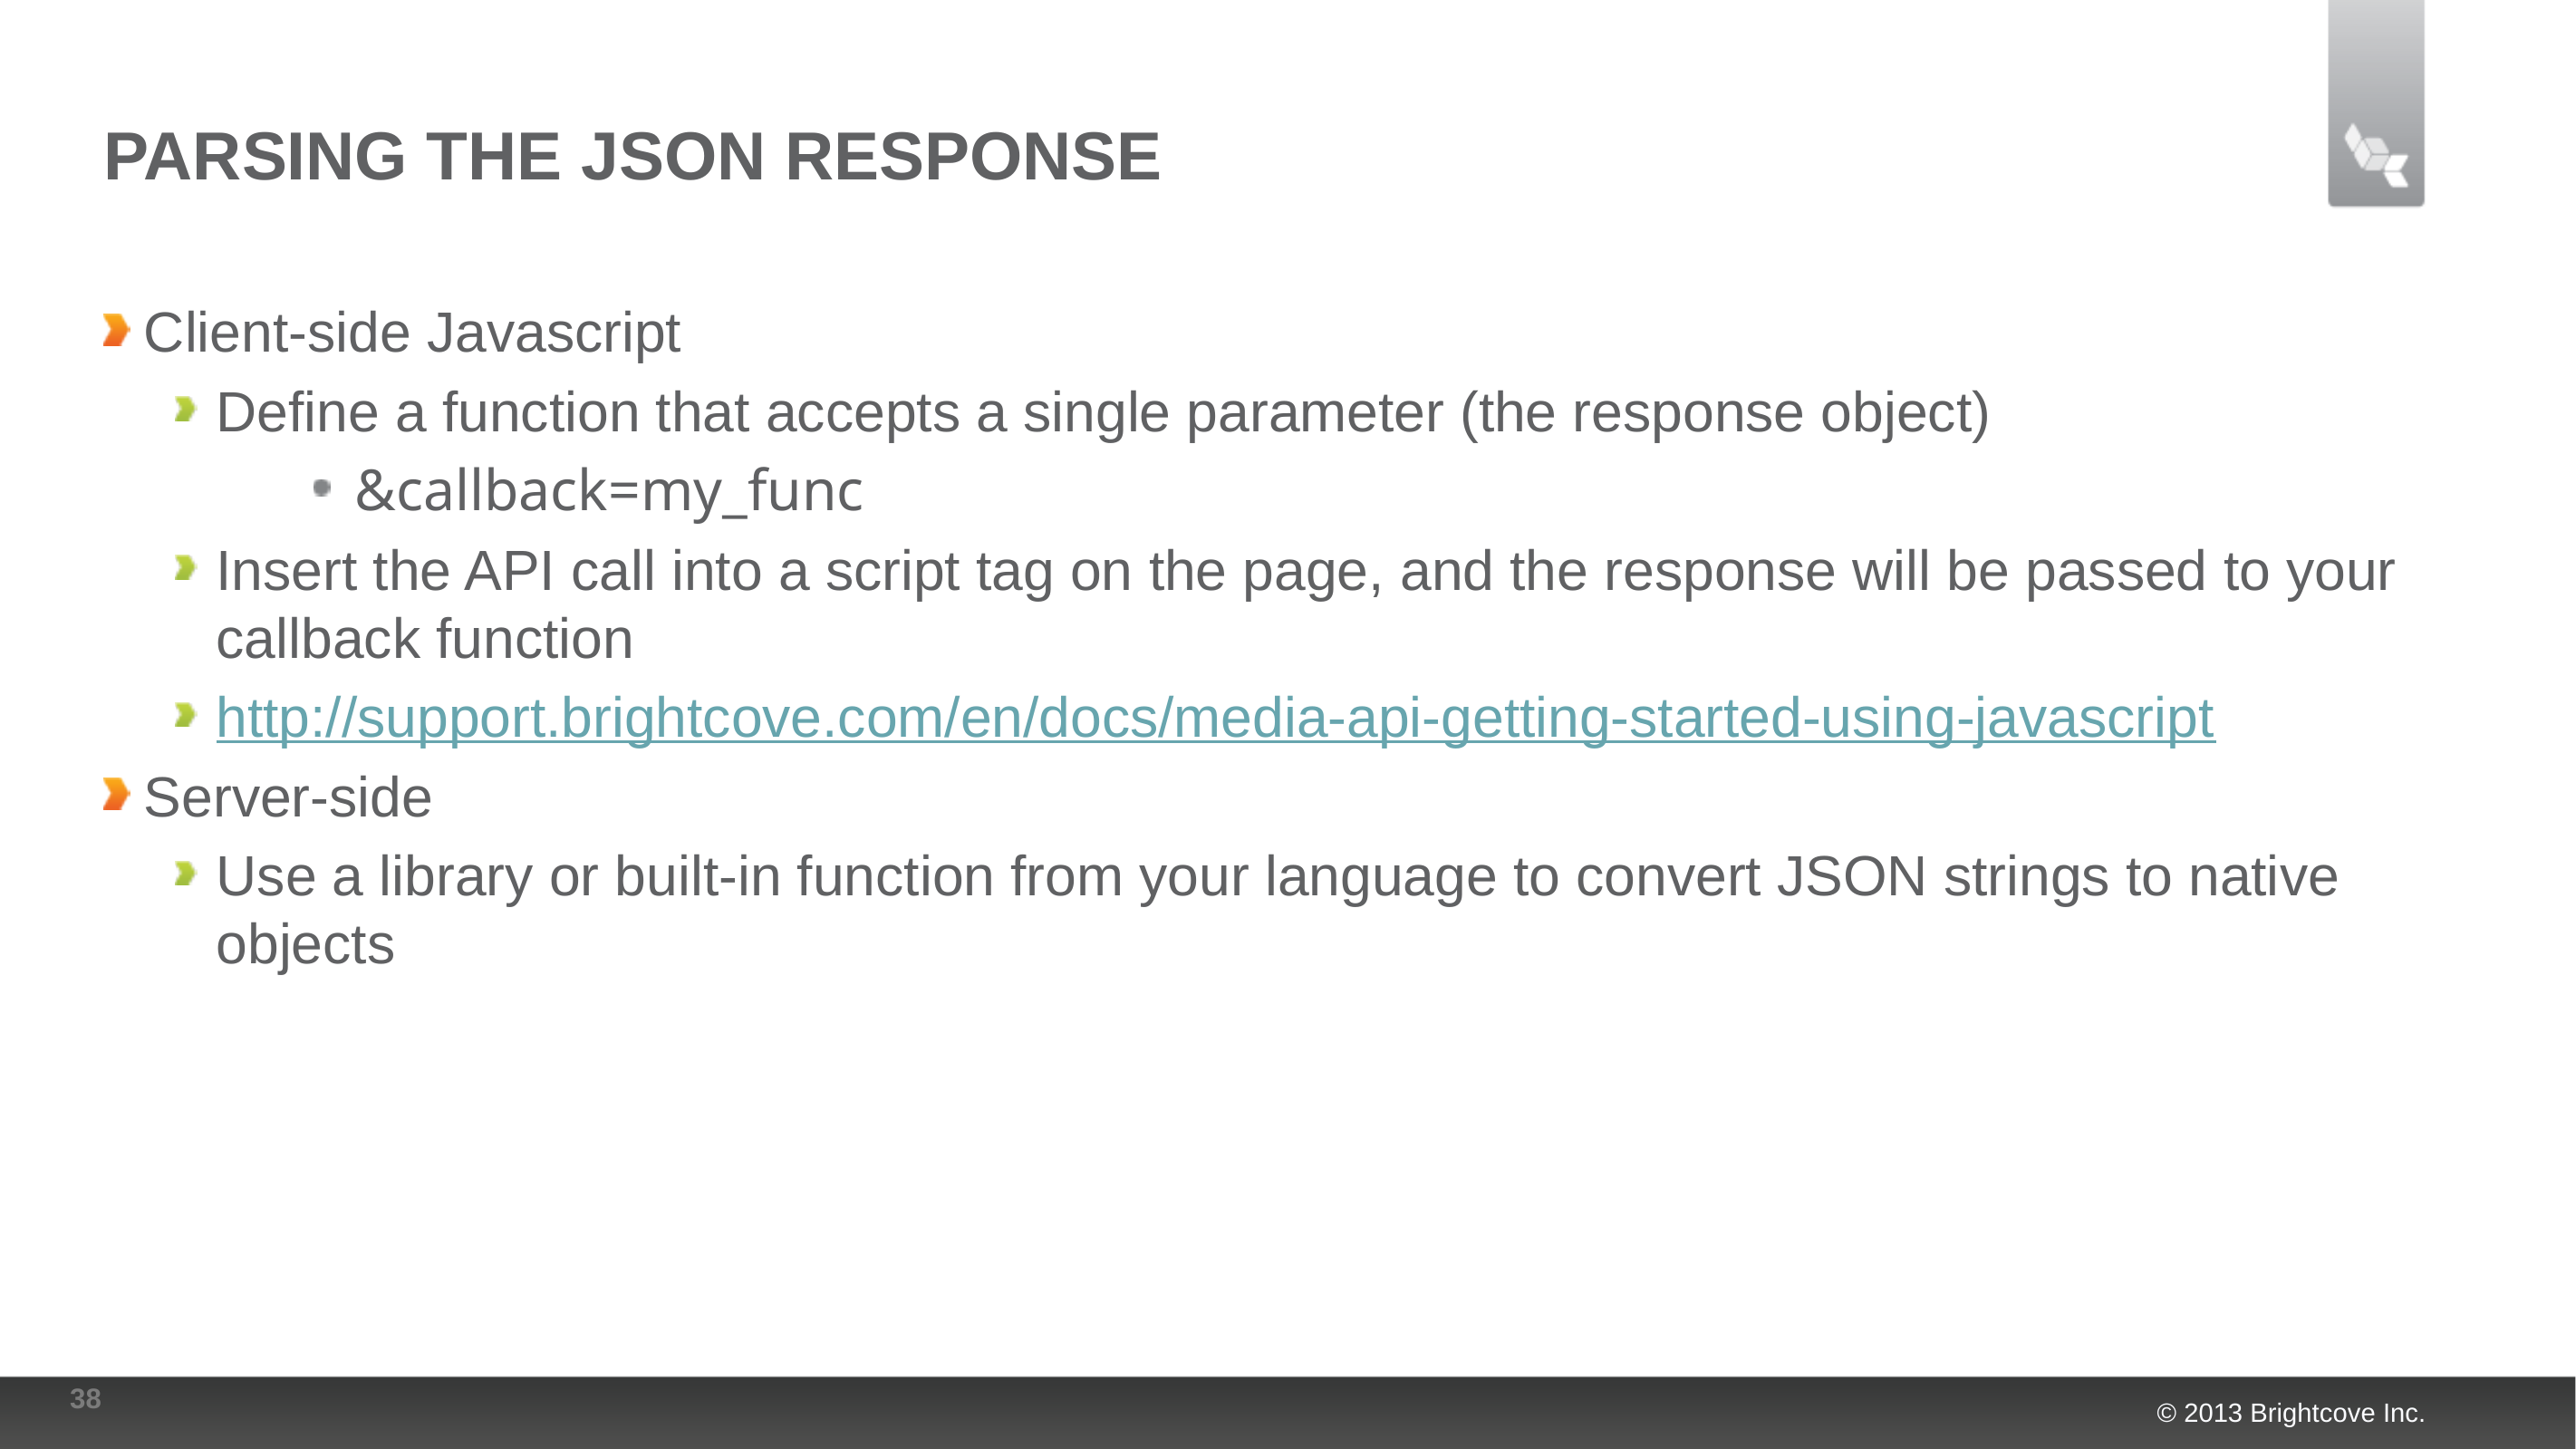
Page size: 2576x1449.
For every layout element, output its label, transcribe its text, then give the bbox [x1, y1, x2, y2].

list Client-side Javascript Define a function that accepts a single parameter (the response object) &callback=my_func Insert the API call into a script tag on the page, and the response will be passed to your callback function http://support.brightcove.com/en/docs/media-api-getting-started-using-javascript Server-side Use a library or built-in function from your language to convert JSON strings to native objects [80, 284, 2441, 1207]
picture [0, 0, 2576, 1449]
title Parsing the JSON response [80, 43, 2270, 261]
text_box 38 [46, 1368, 176, 1449]
